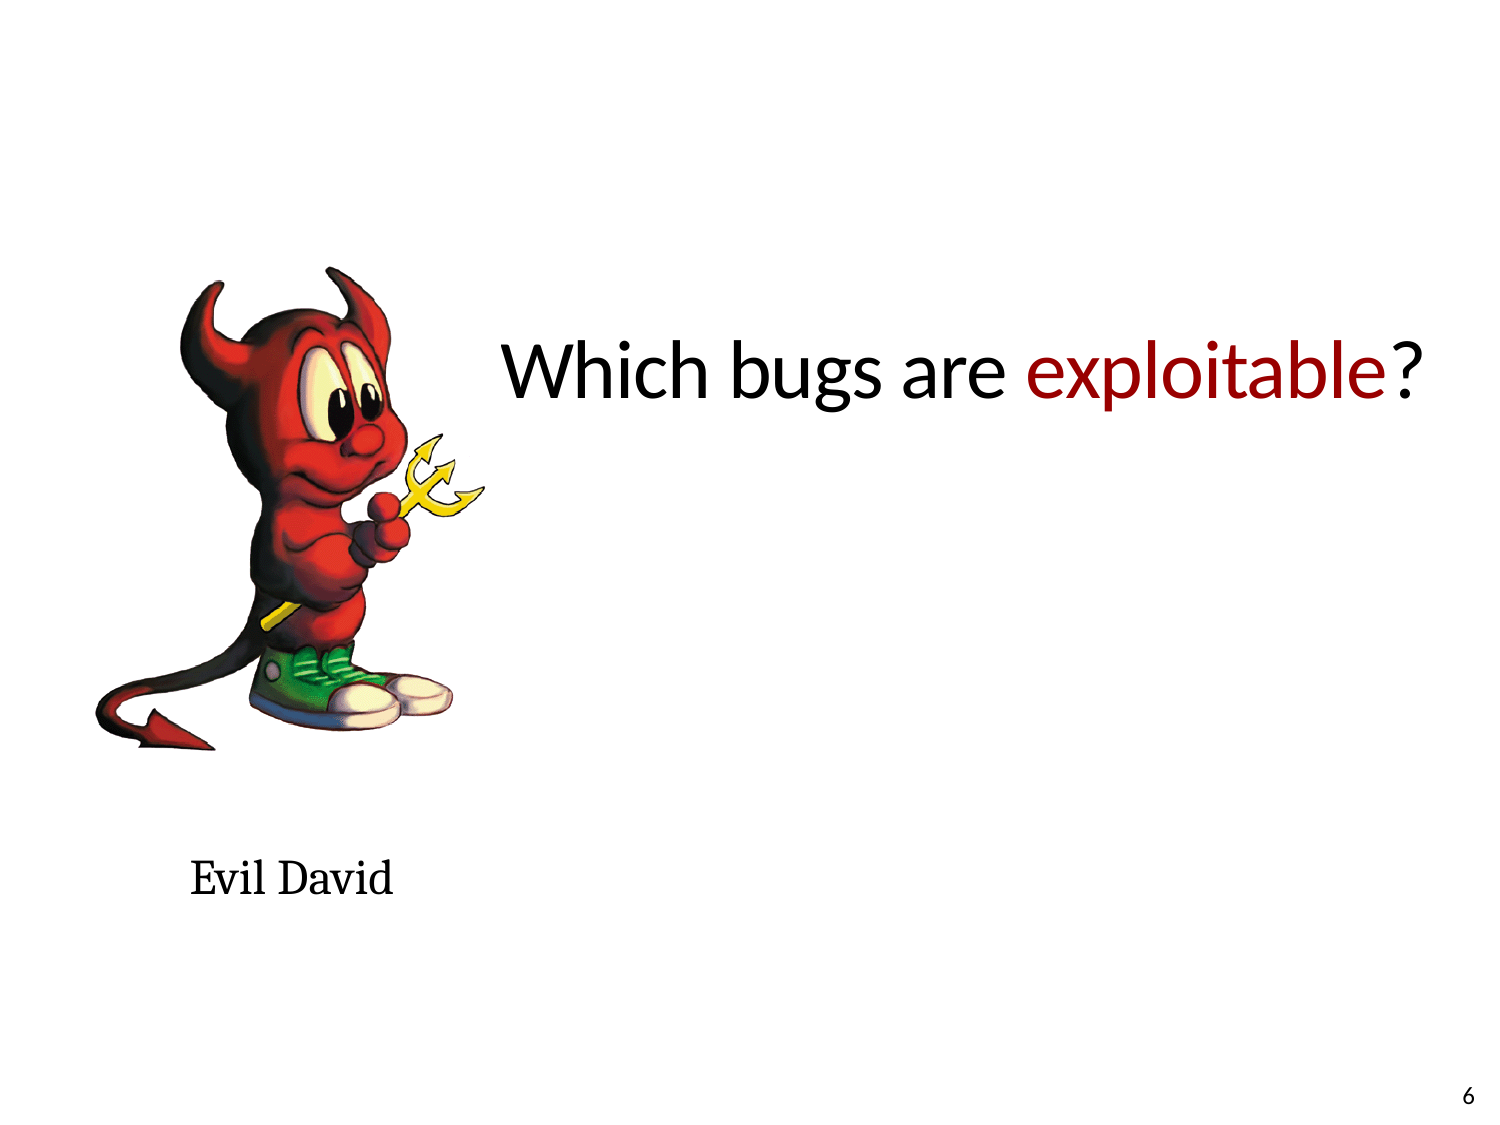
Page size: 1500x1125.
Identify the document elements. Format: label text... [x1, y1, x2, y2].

text_box Evil David [174, 837, 325, 988]
title Which bugs are exploitable? [504, 305, 1500, 425]
picture [87, 262, 501, 763]
slide_number 6 [1125, 1065, 1475, 1125]
